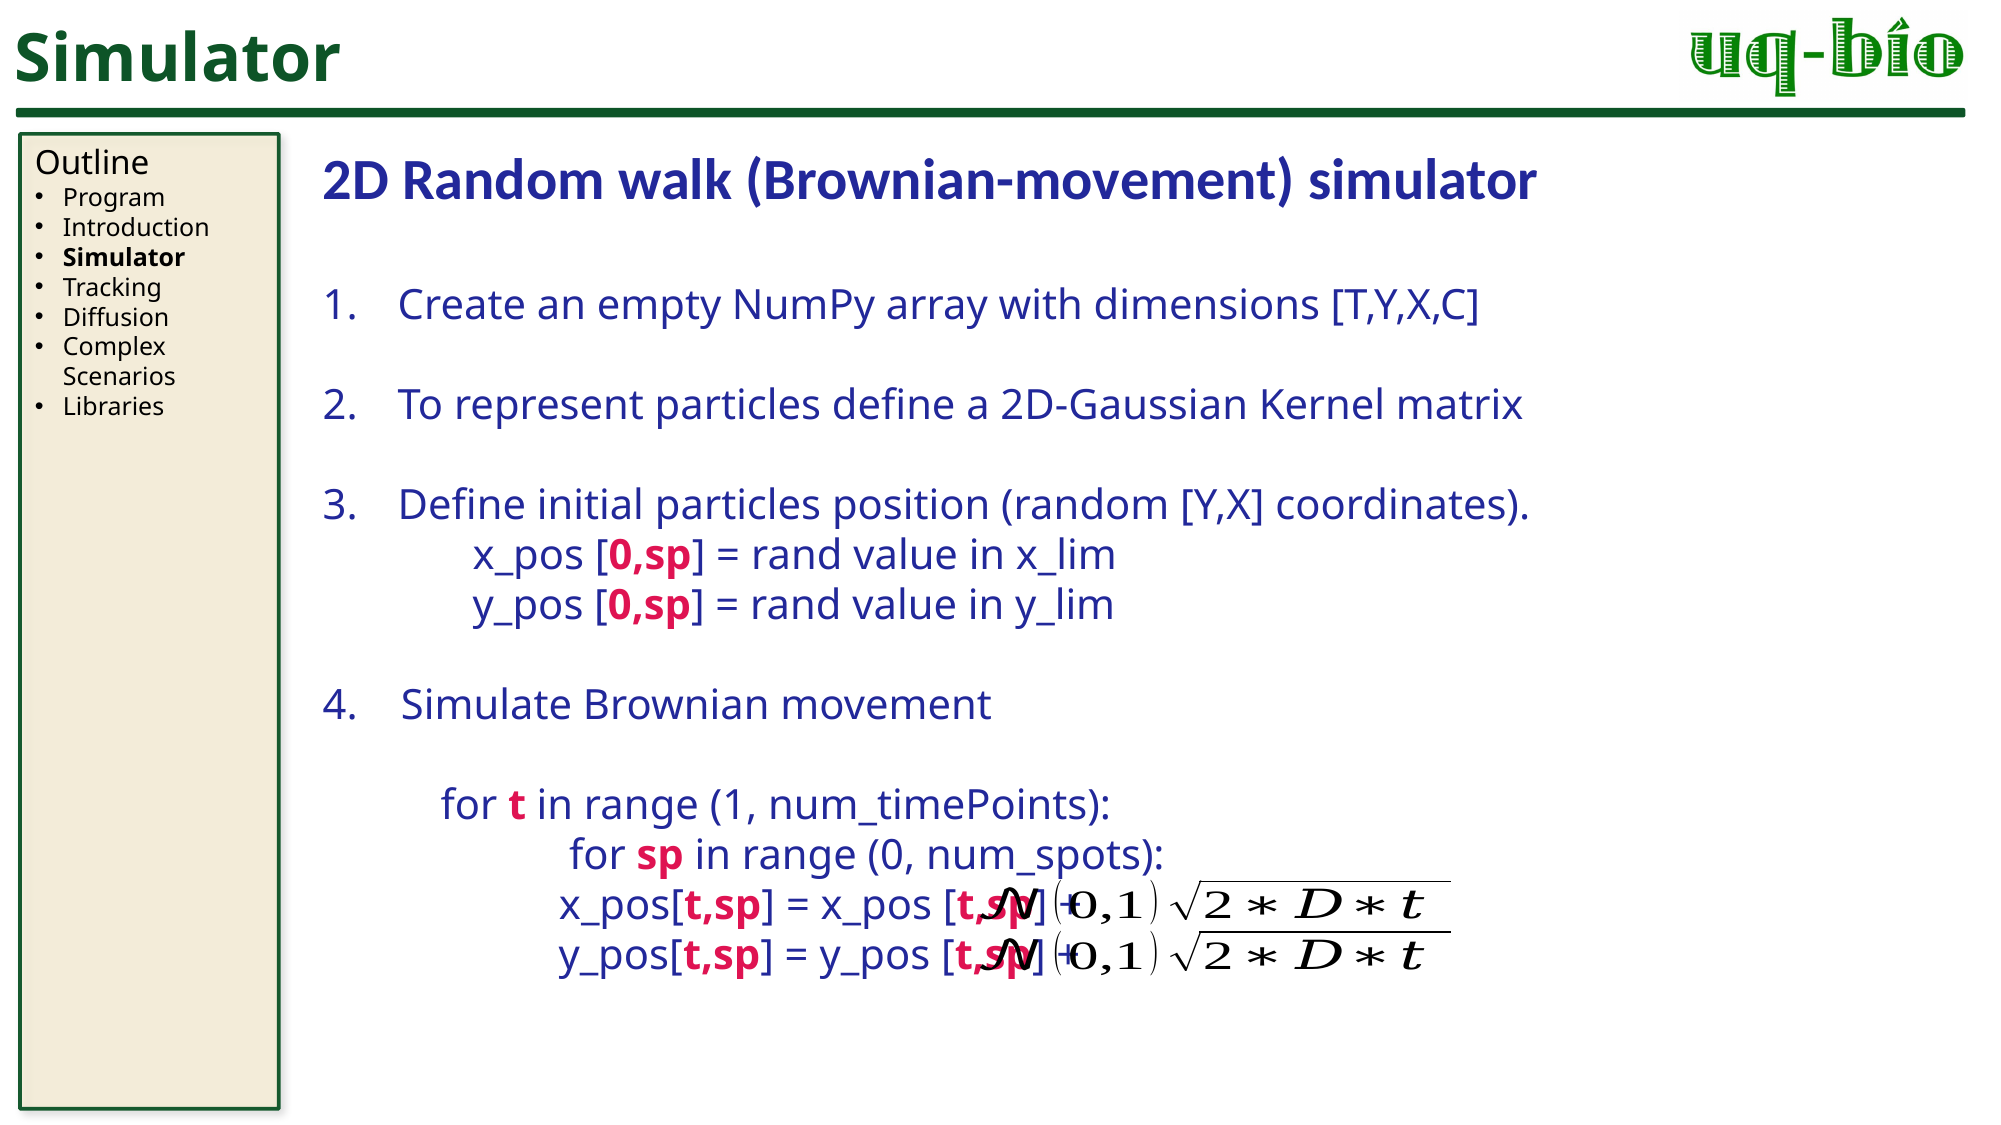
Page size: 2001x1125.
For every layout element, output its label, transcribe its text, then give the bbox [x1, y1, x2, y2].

picture [1678, 10, 1968, 102]
text_box 2D Random walk (Brownian-movement) simulator [307, 133, 1965, 219]
text_box Create an empty NumPy array with dimensions [T,Y,X,C] To represent particles define a 2D-Gaussian Kernel matrix Define initial particles position (random [Y,X] coordinates). x_pos [0,sp] = rand value in x_lim y_pos [0,sp] = rand value in y_lim 4. Simulate Brownian movement for t in range (1, num_timePoints): for sp in range (0, num_spots): x_pos[t,sp] = x_pos [t,sp] + y_pos[t,sp] = y_pos [t,sp] + [307, 270, 1554, 1036]
text_box [15, 107, 1966, 118]
text_box Outline Program Introduction Simulator Tracking Diffusion Complex Scenarios Libraries [19, 133, 279, 493]
text_box Simulator [0, 7, 1951, 103]
text_box [19, 493, 279, 1109]
